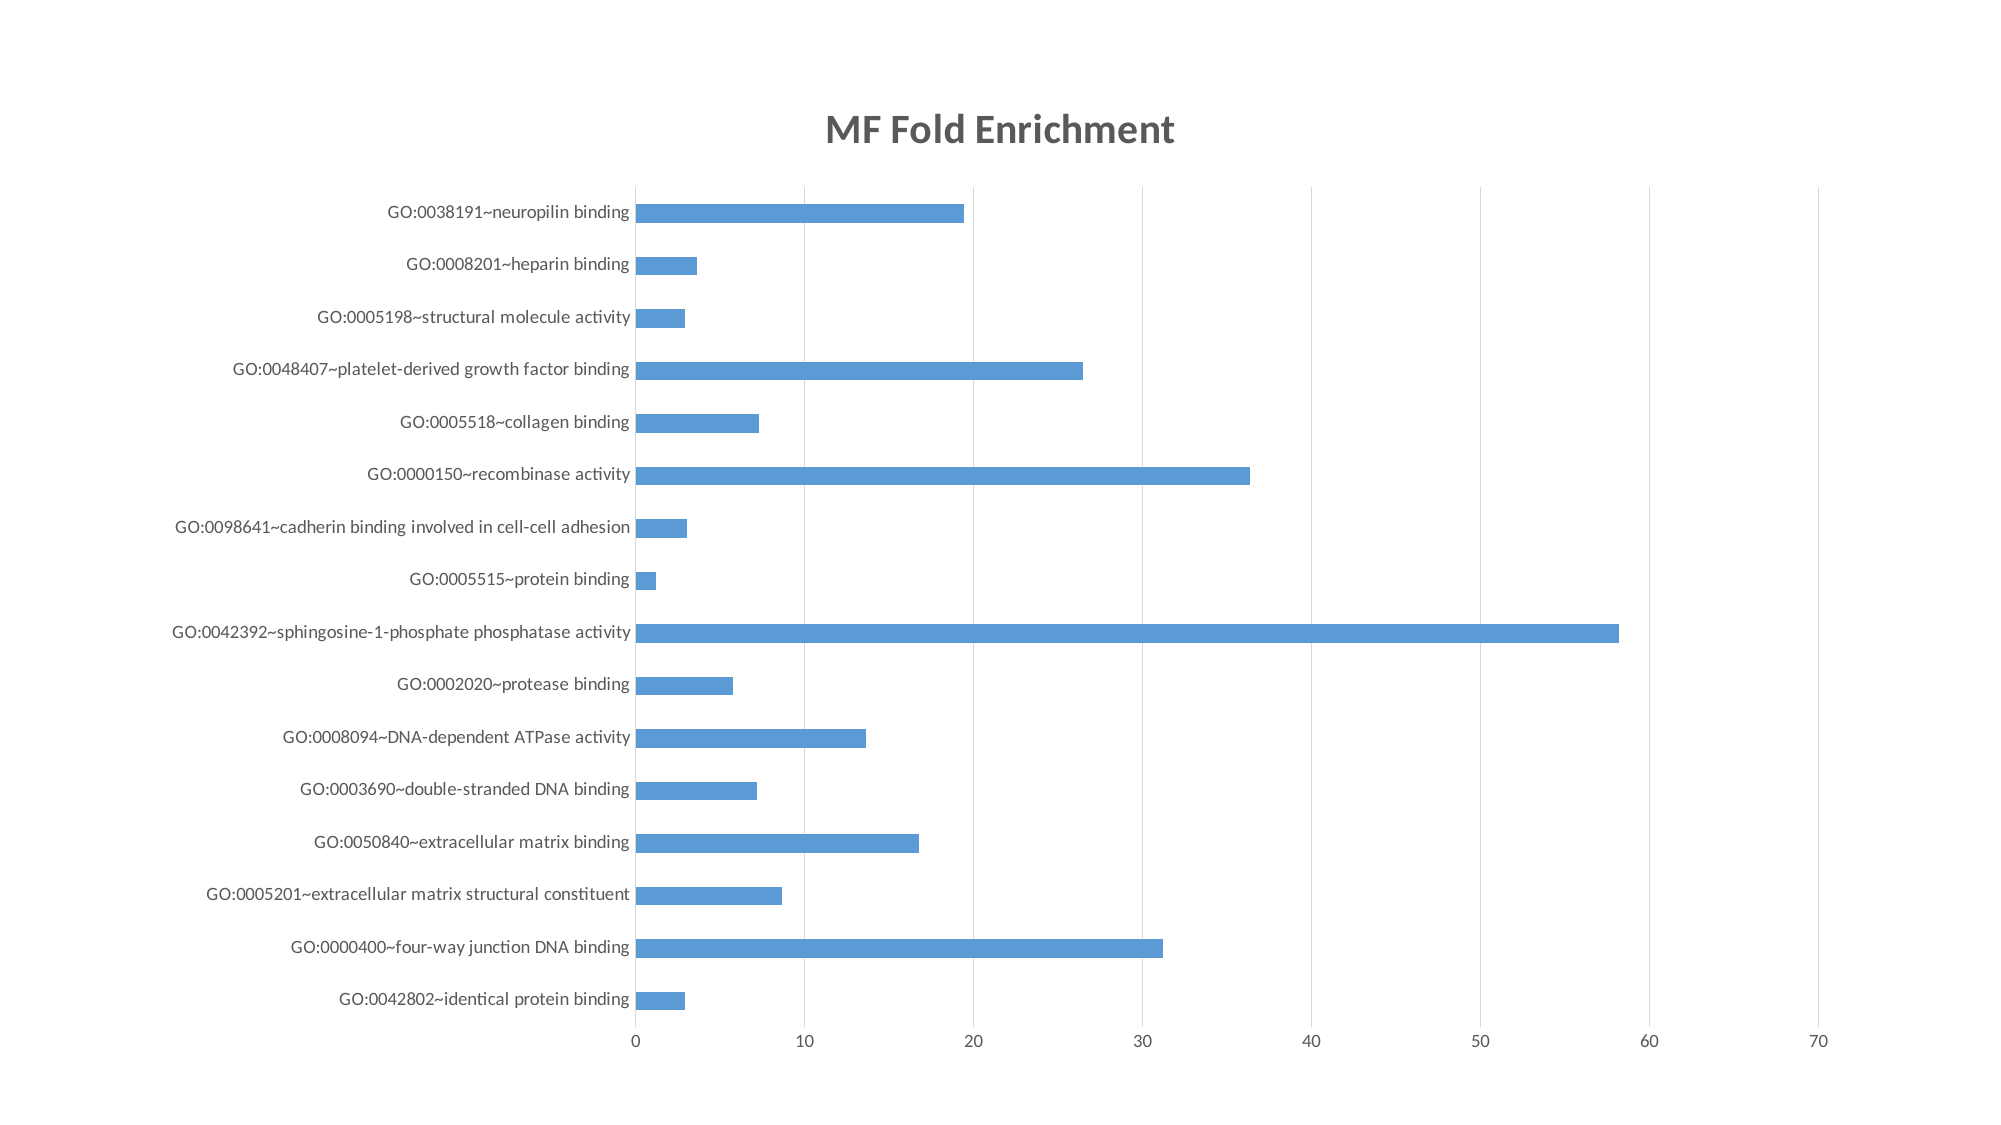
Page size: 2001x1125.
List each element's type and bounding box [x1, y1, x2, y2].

chart [137, 72, 1863, 1073]
